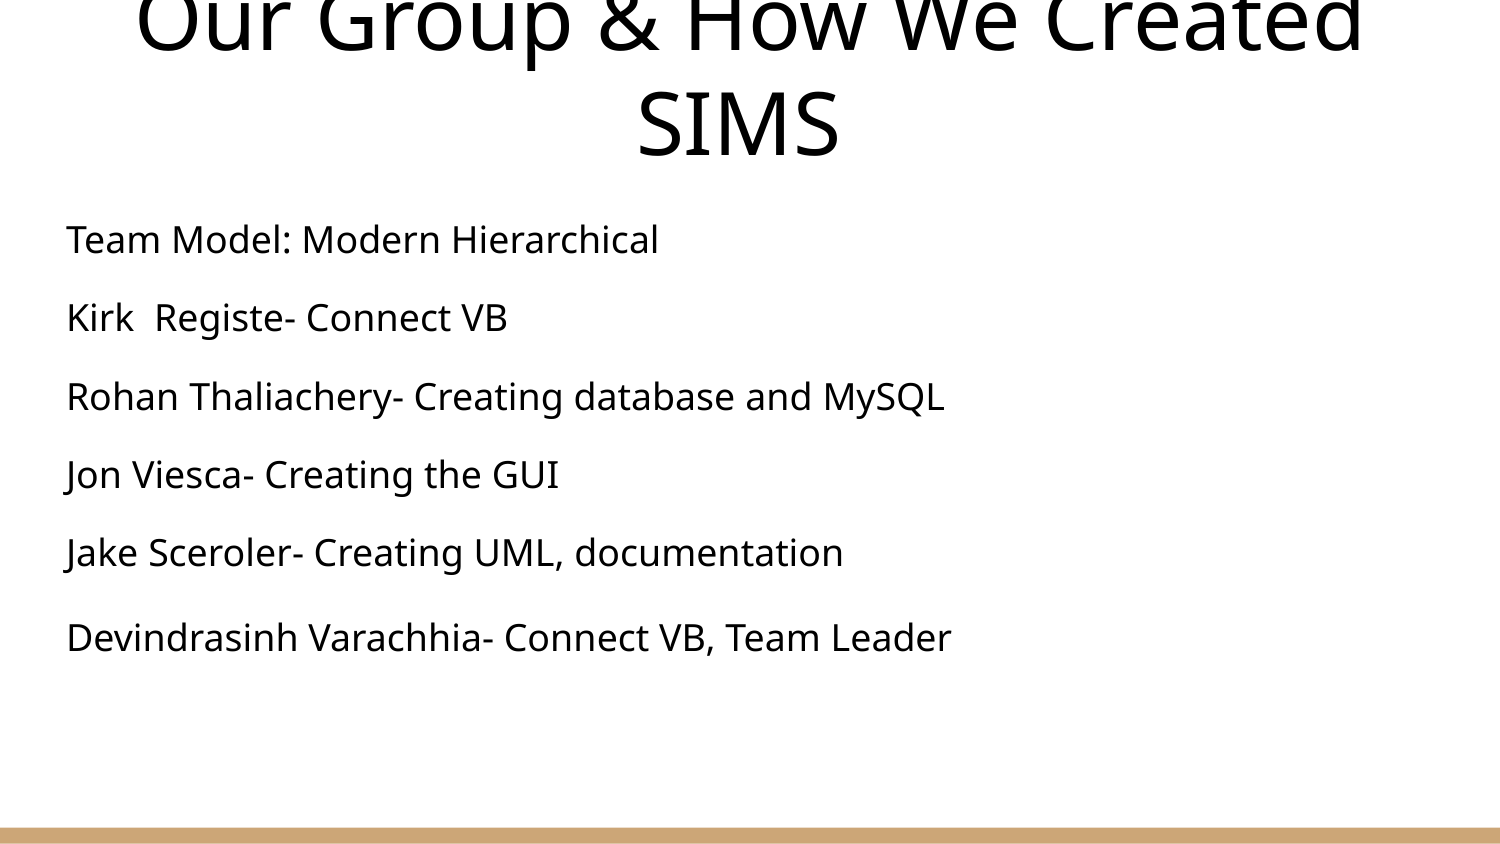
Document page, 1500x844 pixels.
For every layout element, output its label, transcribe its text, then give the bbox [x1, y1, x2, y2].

list Team Model: Modern Hierarchical Kirk Registe- Connect VB Rohan Thaliachery- Creating database and MySQL Jon Viesca- Creating the GUI Jake Sceroler- Creating UML, documentation Devindrasinh Varachhia- Connect VB, Team Leader [51, 200, 1449, 752]
title Our Group & How We Created SIMS [51, 51, 1449, 189]
